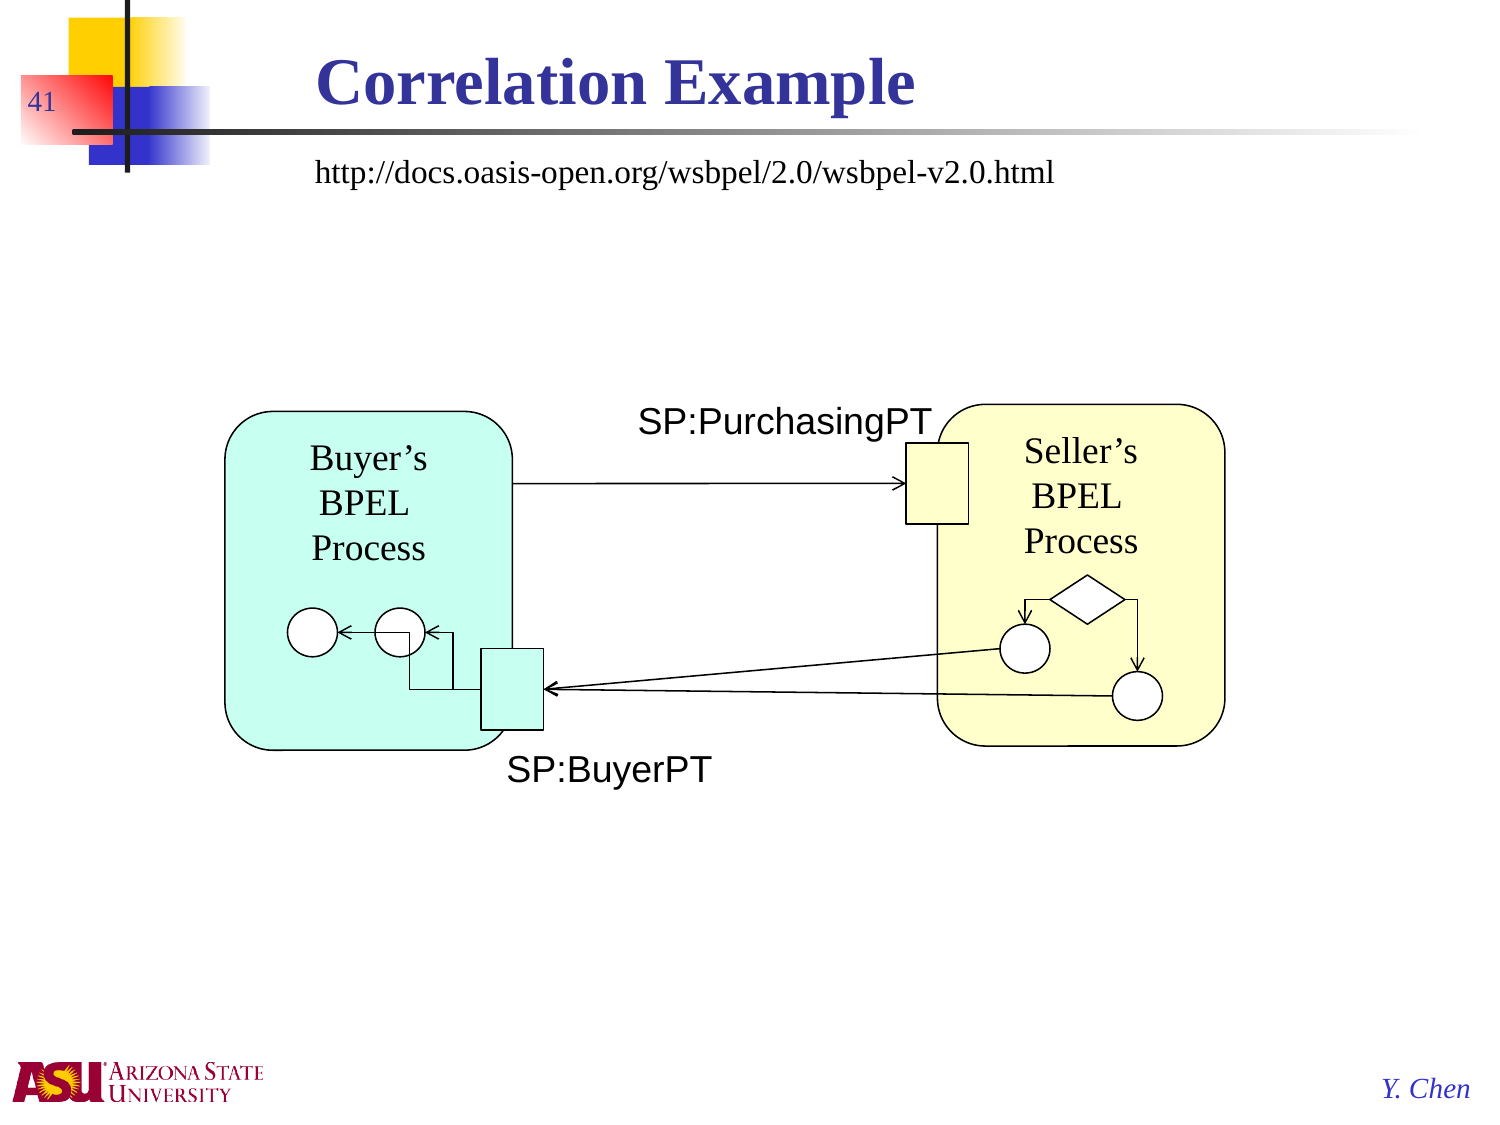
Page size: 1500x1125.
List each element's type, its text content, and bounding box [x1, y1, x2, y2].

text_box [287, 608, 338, 657]
text_box Seller’s BPEL Process [937, 404, 1225, 747]
picture [12, 1062, 263, 1102]
text_box Buyer’s BPEL Process [224, 411, 513, 751]
text_box SP:BuyerPT [491, 737, 728, 798]
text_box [543, 689, 1113, 697]
text_box [481, 648, 544, 730]
text_box [1000, 624, 1051, 674]
text_box [1050, 575, 1125, 625]
slide_number 41 [12, 49, 131, 126]
title Correlation Example [300, 22, 1325, 125]
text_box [1124, 599, 1138, 672]
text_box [543, 648, 1001, 688]
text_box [1024, 599, 1051, 625]
text_box [1113, 671, 1163, 721]
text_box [337, 632, 422, 690]
text_box http://docs.oasis-open.org/wsbpel/2.0/wsbpel-v2.0.html [300, 142, 1400, 198]
text_box [906, 442, 969, 524]
text_box SP:PurchasingPT [622, 389, 949, 449]
text_box [375, 608, 425, 630]
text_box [424, 632, 482, 690]
